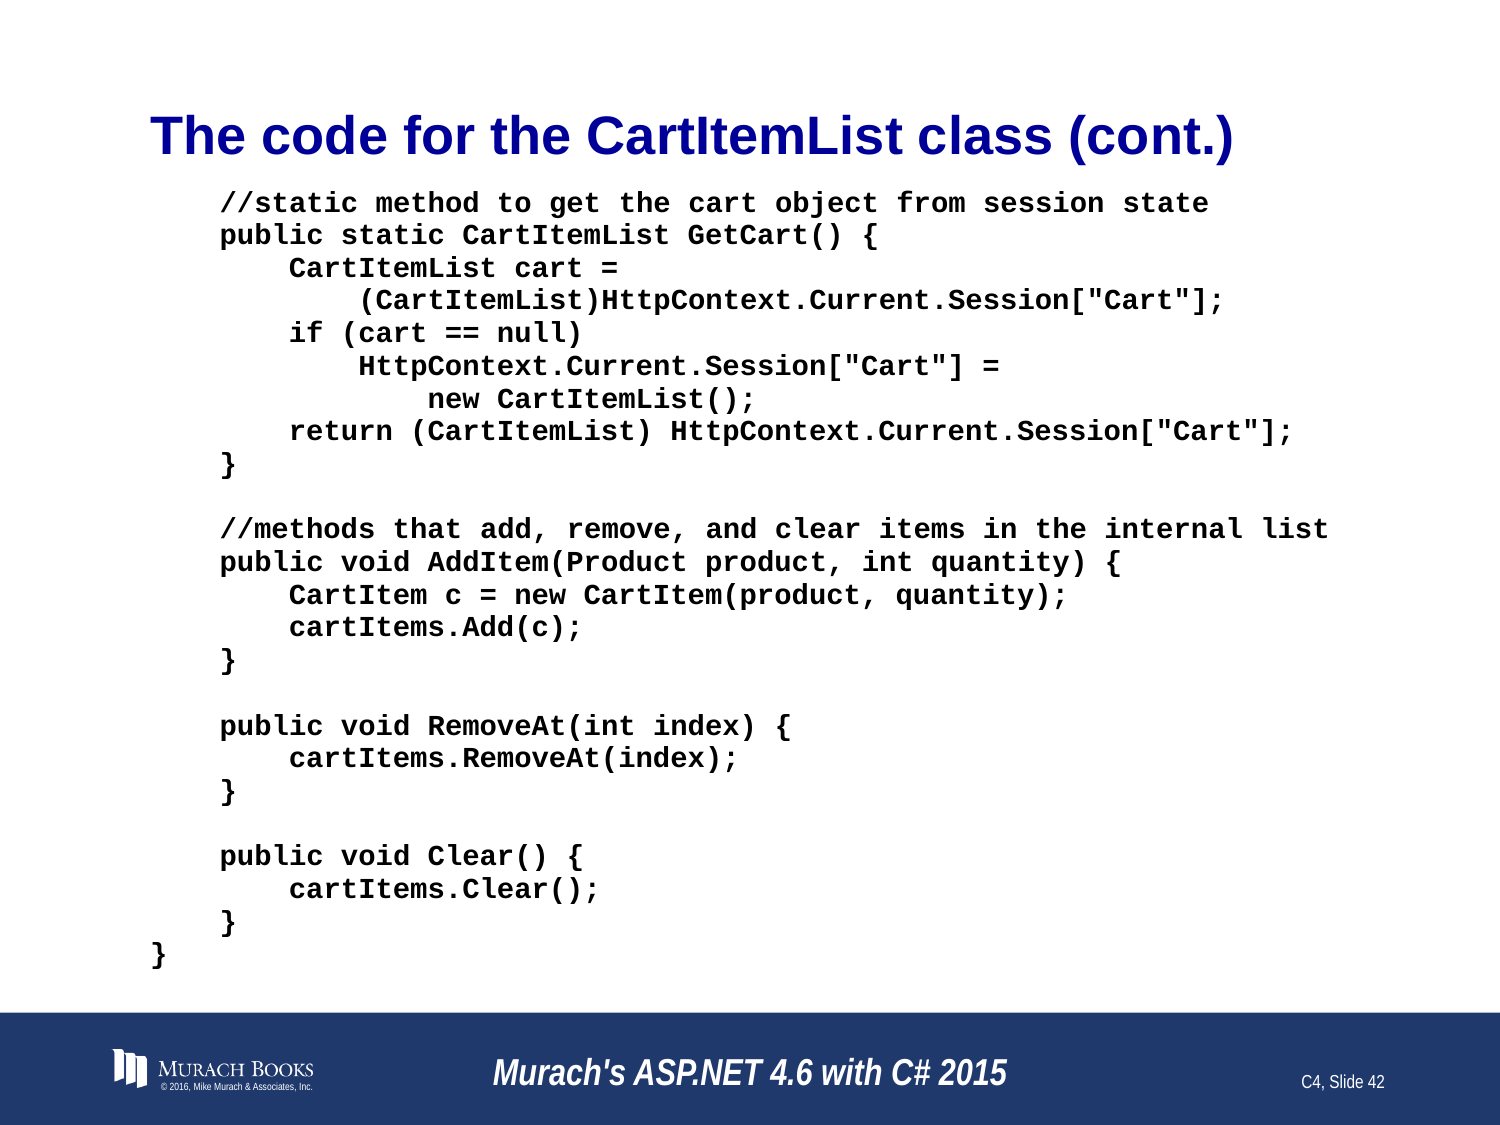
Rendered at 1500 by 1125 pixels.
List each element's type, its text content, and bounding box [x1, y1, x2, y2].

footer © 2016, Mike Murach & Associates, Inc. [12, 1025, 463, 1100]
slide_number C4, Slide 42 [1087, 1025, 1400, 1100]
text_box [149, 187, 1339, 976]
slide_number Murach's ASP.NET 4.6 with C# 2015 [463, 1025, 1050, 1100]
title The code for the CartItemList class (cont.) [150, 99, 1350, 166]
